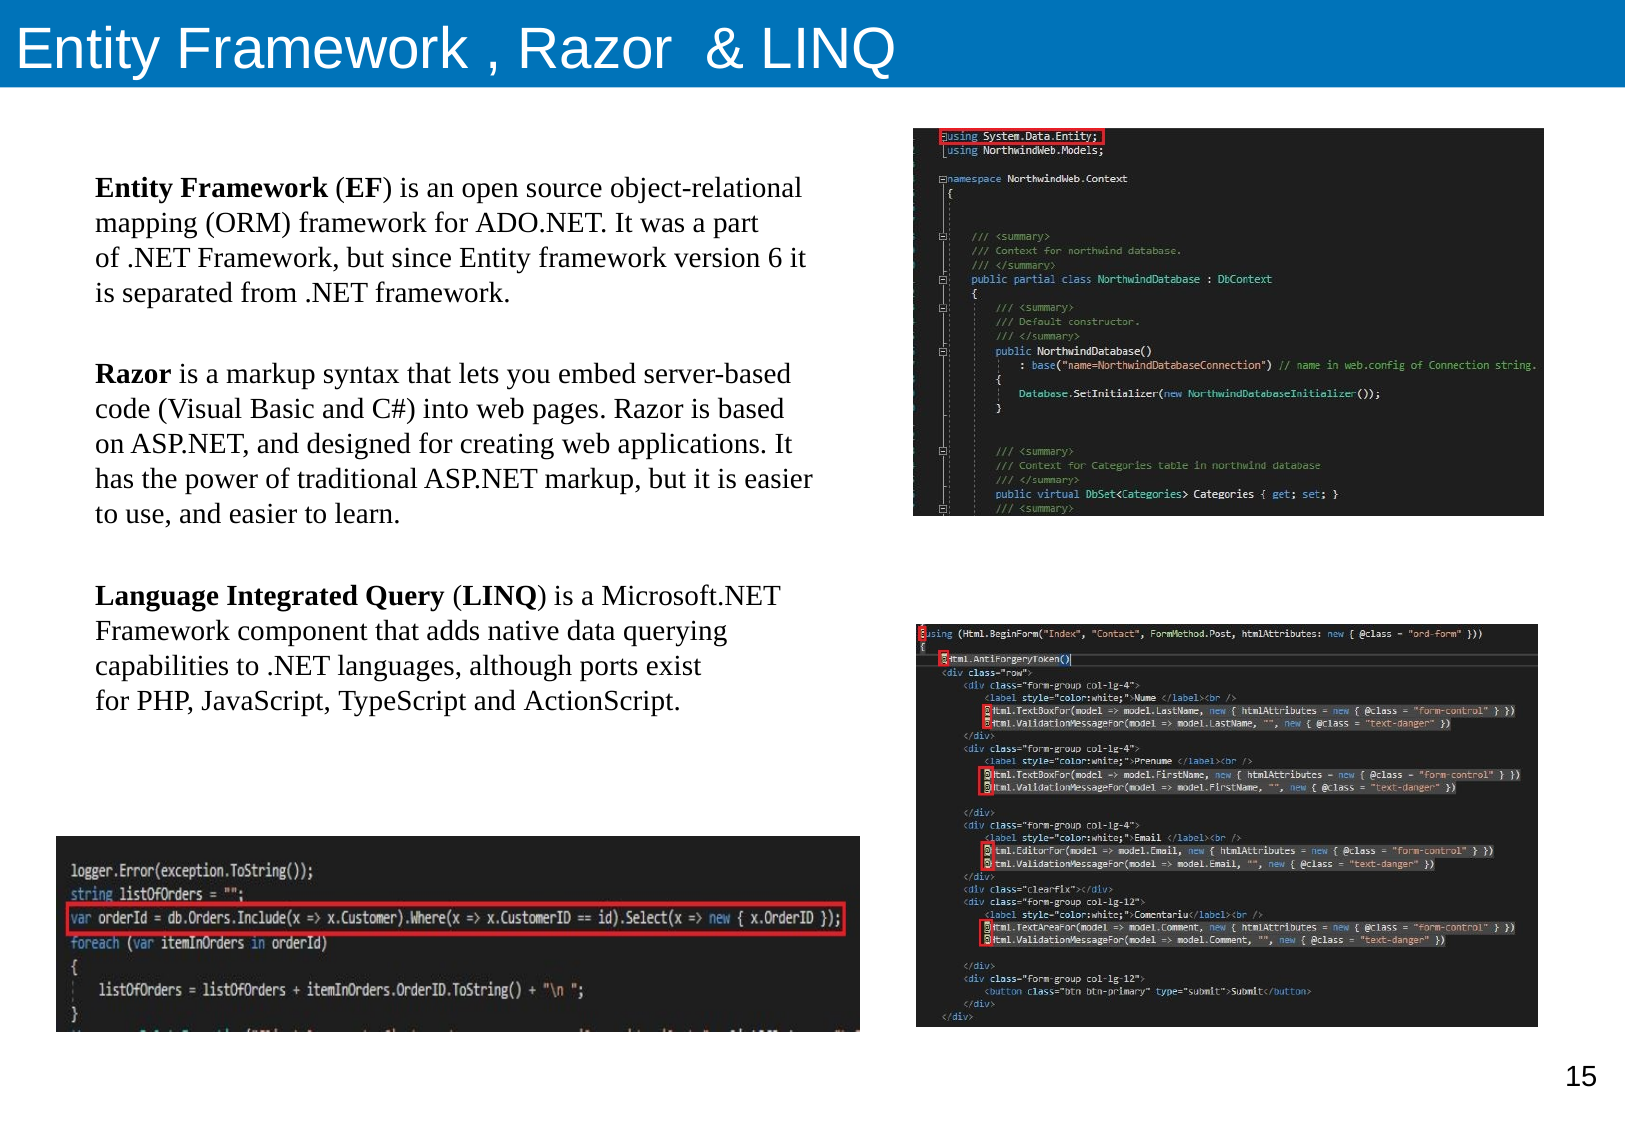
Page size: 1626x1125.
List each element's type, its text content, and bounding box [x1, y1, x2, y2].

picture [916, 624, 1538, 1027]
title Entity Framework , Razor & LINQ [0, 0, 1463, 90]
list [913, 127, 1544, 516]
picture [56, 835, 860, 1032]
list Entity Framework (EF) is an open source object-relational mapping (ORM) framework for ADO.NET. It was a part of .NET Framework, but since Entity framework version 6 it is separated from .NET framework. Razor is a markup syntax that lets you embed server-based code (Visual Basic and C#) into web pages. Razor is based on ASP.NET, and designed for creating web applications. It has the power of traditional ASP.NET markup, but it is easier to use, and easier to learn. Language Integrated Query (LINQ) is a Microsoft.NET Framework component that adds native data querying capabilities to .NET languages, although ports exist for PHP, JavaScript, TypeScript and ActionScript. [80, 160, 837, 740]
slide_number 15 [1233, 1049, 1613, 1113]
